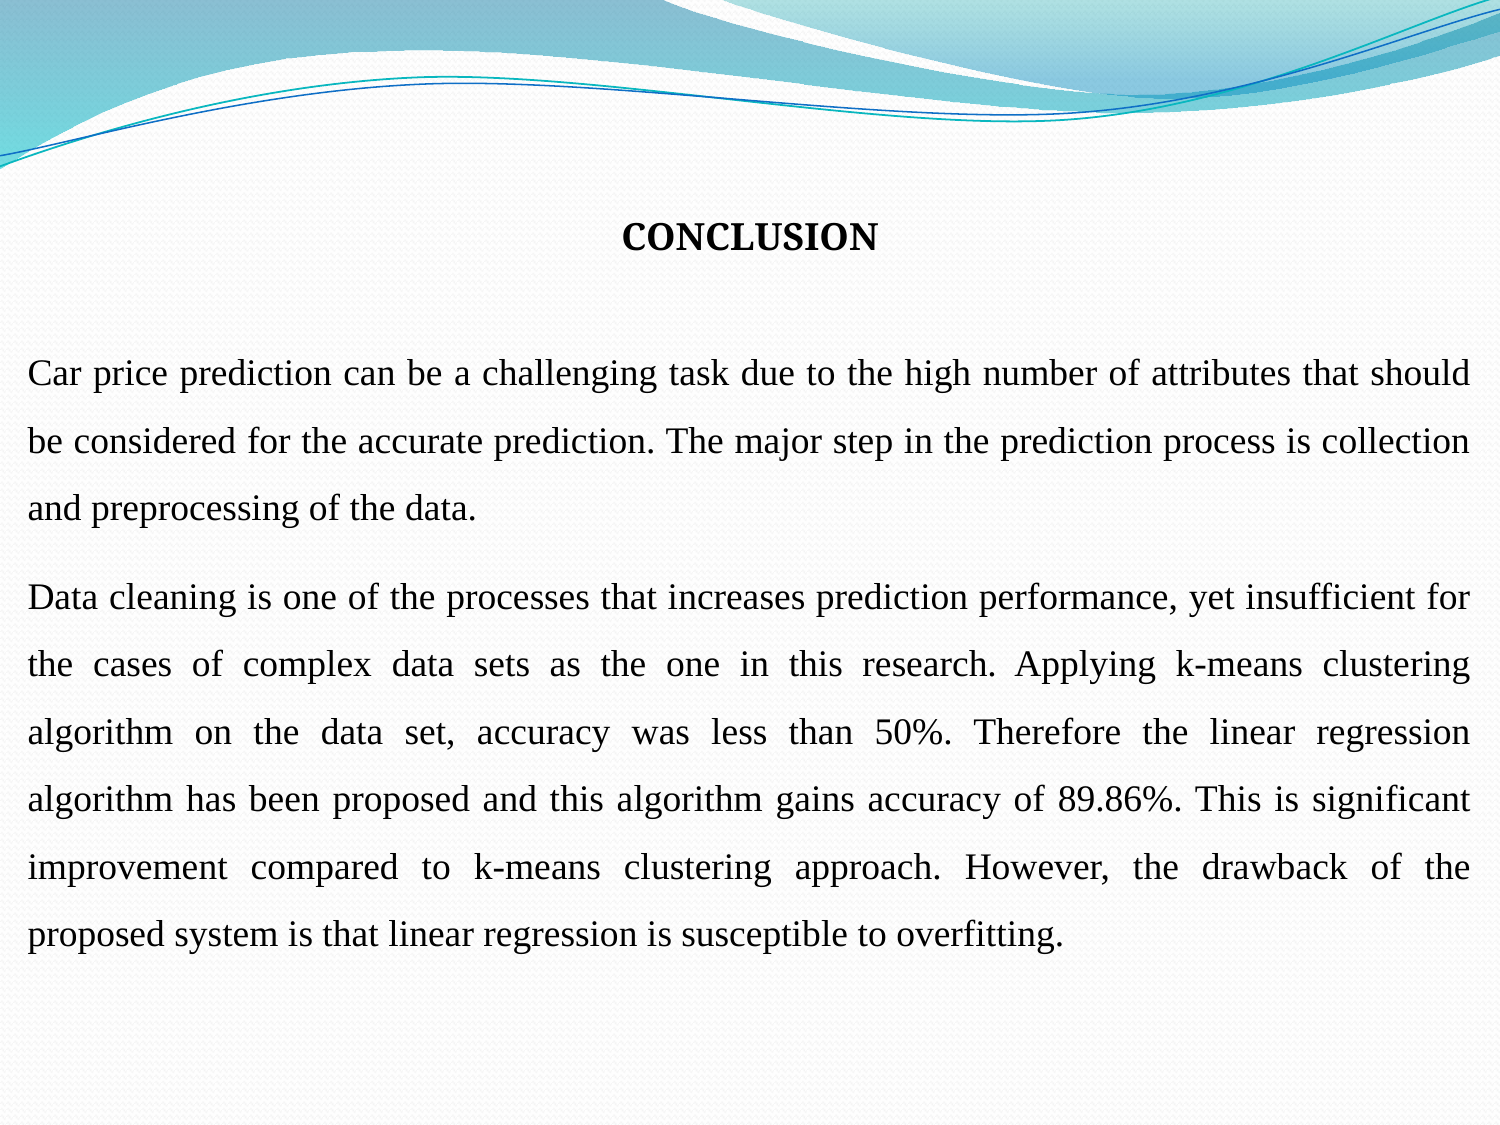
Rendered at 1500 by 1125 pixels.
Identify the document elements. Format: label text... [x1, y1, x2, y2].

text_box CONCLUSION Car price prediction can be a challenging task due to the high number of attributes that should be considered for the accurate prediction. The major step in the prediction process is collection and preprocessing of the data. Data cleaning is one of the processes that increases prediction performance, yet insufficient for the cases of complex data sets as the one in this research. Applying k-means clustering algorithm on the data set, accuracy was less than 50%. Therefore the linear regression algorithm has been proposed and this algorithm gains accuracy of 89.86%. This is significant improvement compared to k-means clustering approach. However, the drawback of the proposed system is that linear regression is susceptible to overfitting. [12, 138, 1488, 962]
